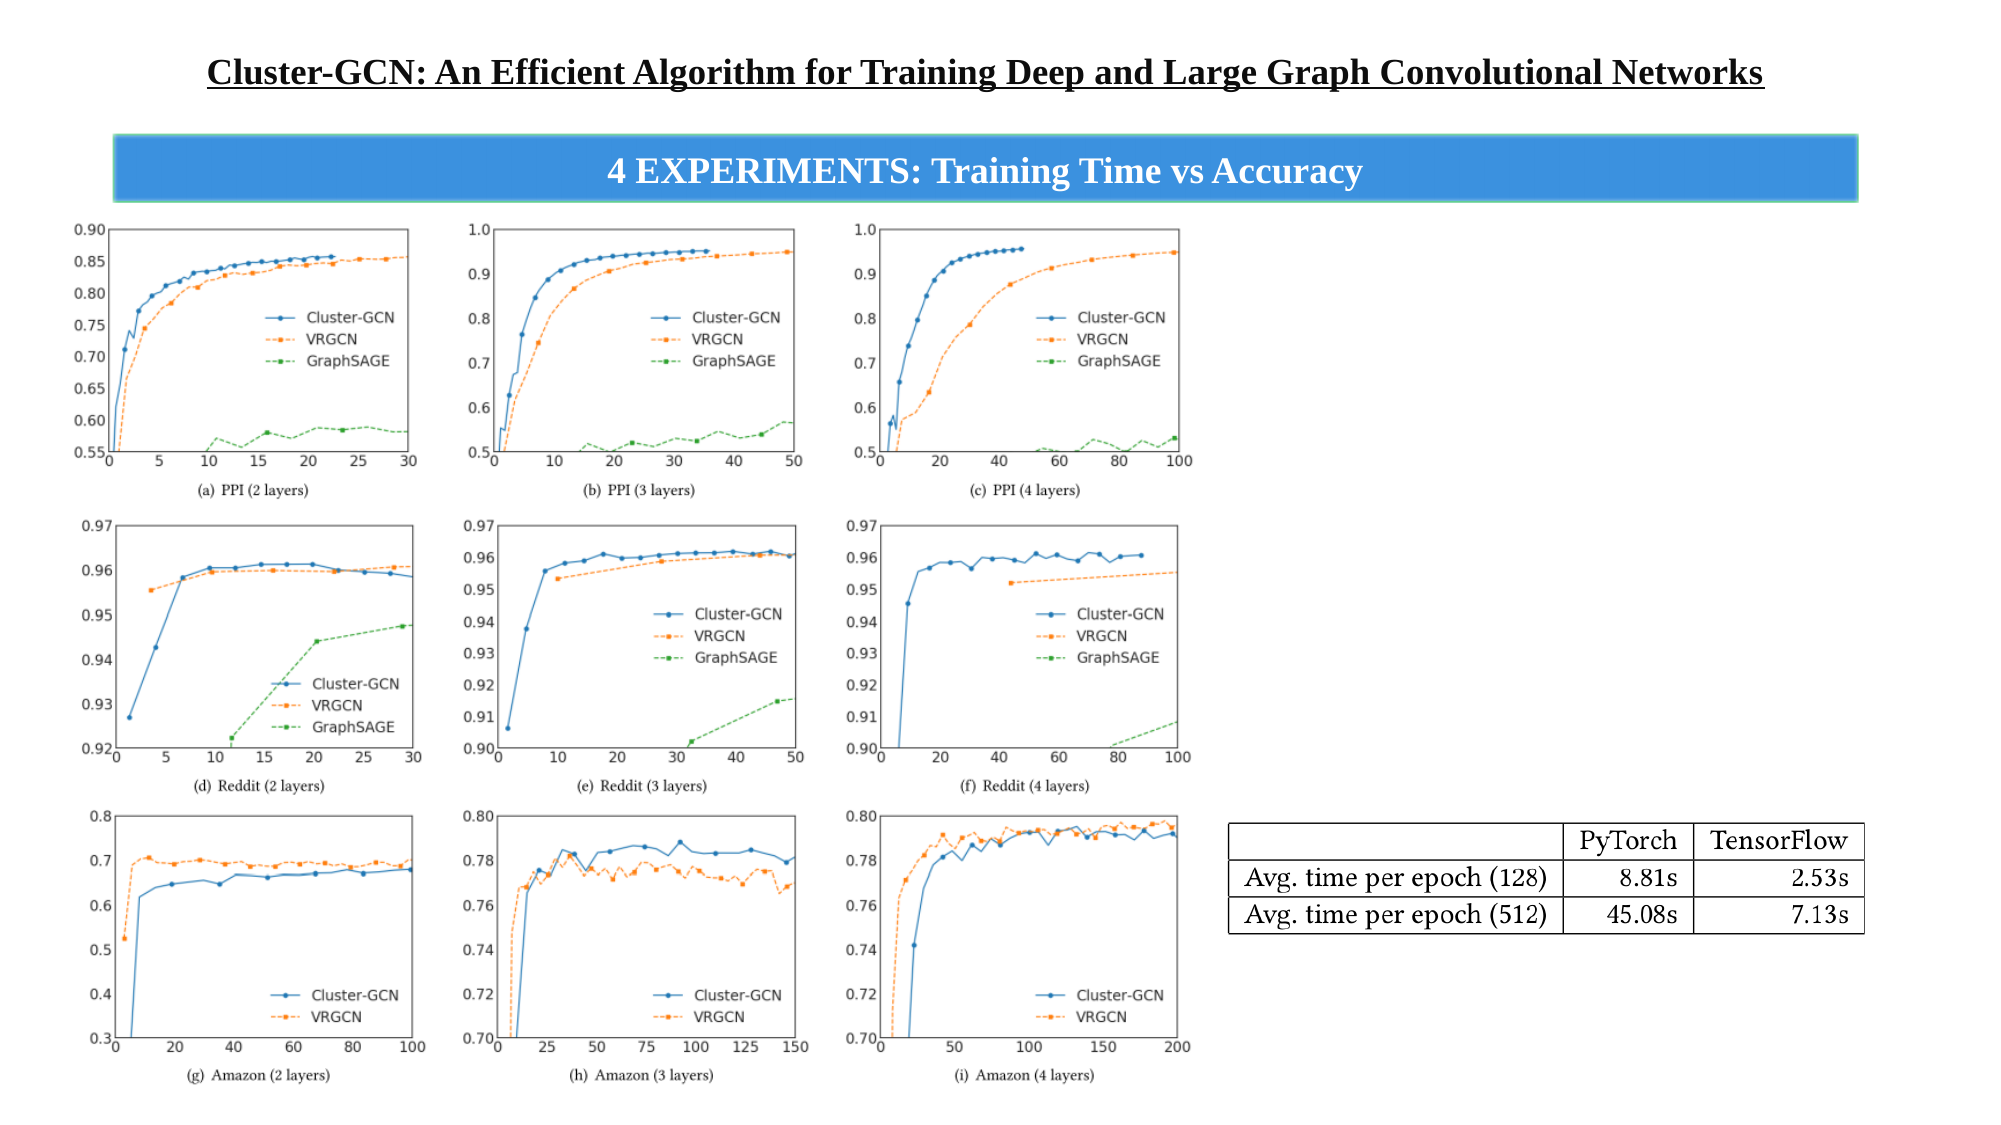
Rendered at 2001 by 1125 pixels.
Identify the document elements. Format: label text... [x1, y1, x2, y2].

picture [1219, 817, 1876, 952]
picture [63, 212, 1205, 1104]
text_box 4 EXPERIMENTS: Training Time vs Accuracy [118, 139, 1854, 198]
text_box Cluster-GCN: An Efficient Algorithm for Training Deep and Large Graph Convolutional Networks [95, 14, 1876, 101]
